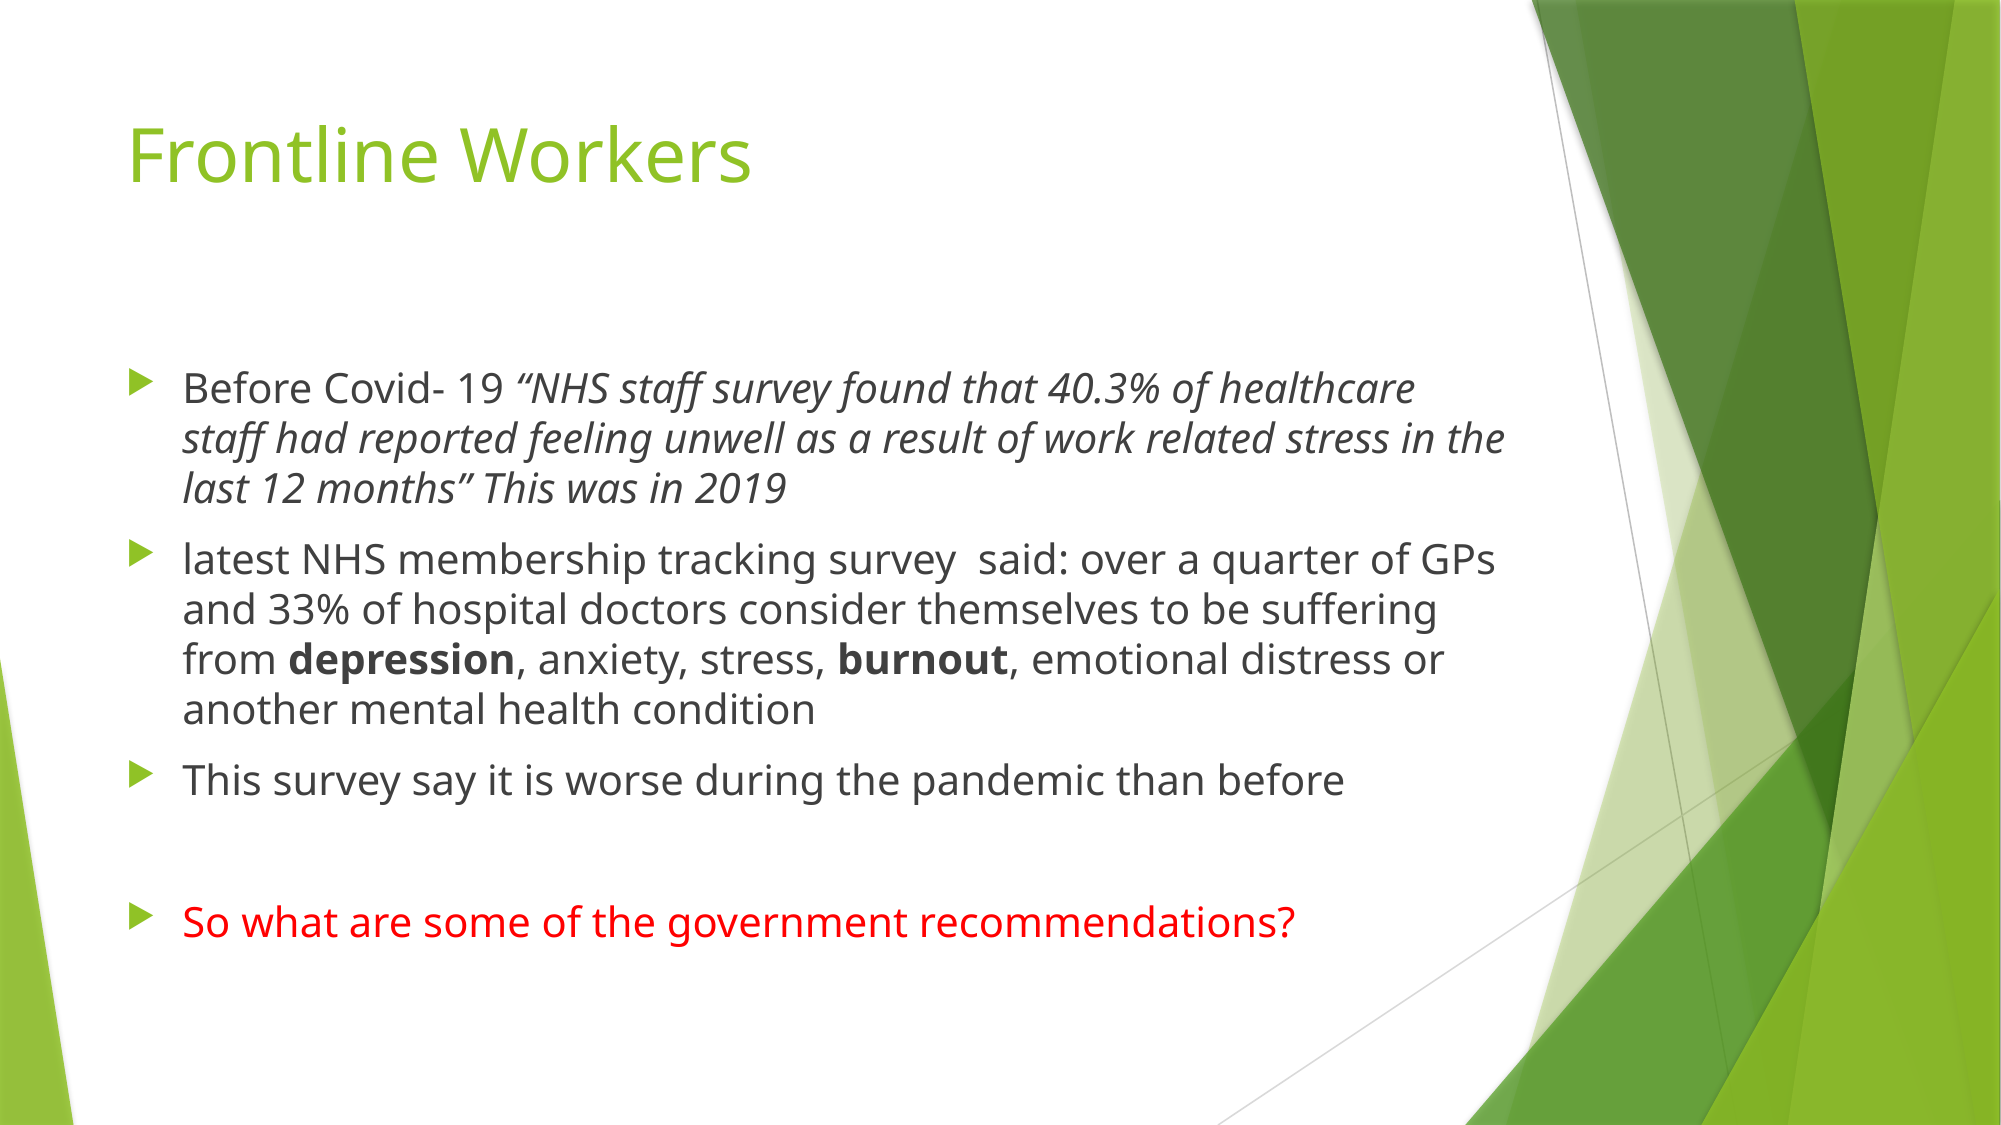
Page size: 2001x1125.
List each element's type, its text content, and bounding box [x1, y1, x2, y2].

title Frontline Workers [111, 99, 1522, 317]
list Before Covid- 19 “NHS staff survey found that 40.3% of healthcare staff had reported feeling unwell as a result of work related stress in the last 12 months” This was in 2019 latest NHS membership tracking survey said: over a quarter of GPs and 33% of hospital doctors consider themselves to be suffering from depression, anxiety, stress, burnout, emotional distress or another mental health condition This survey say it is worse during the pandemic than before So what are some of the government recommendations? [111, 354, 1522, 992]
